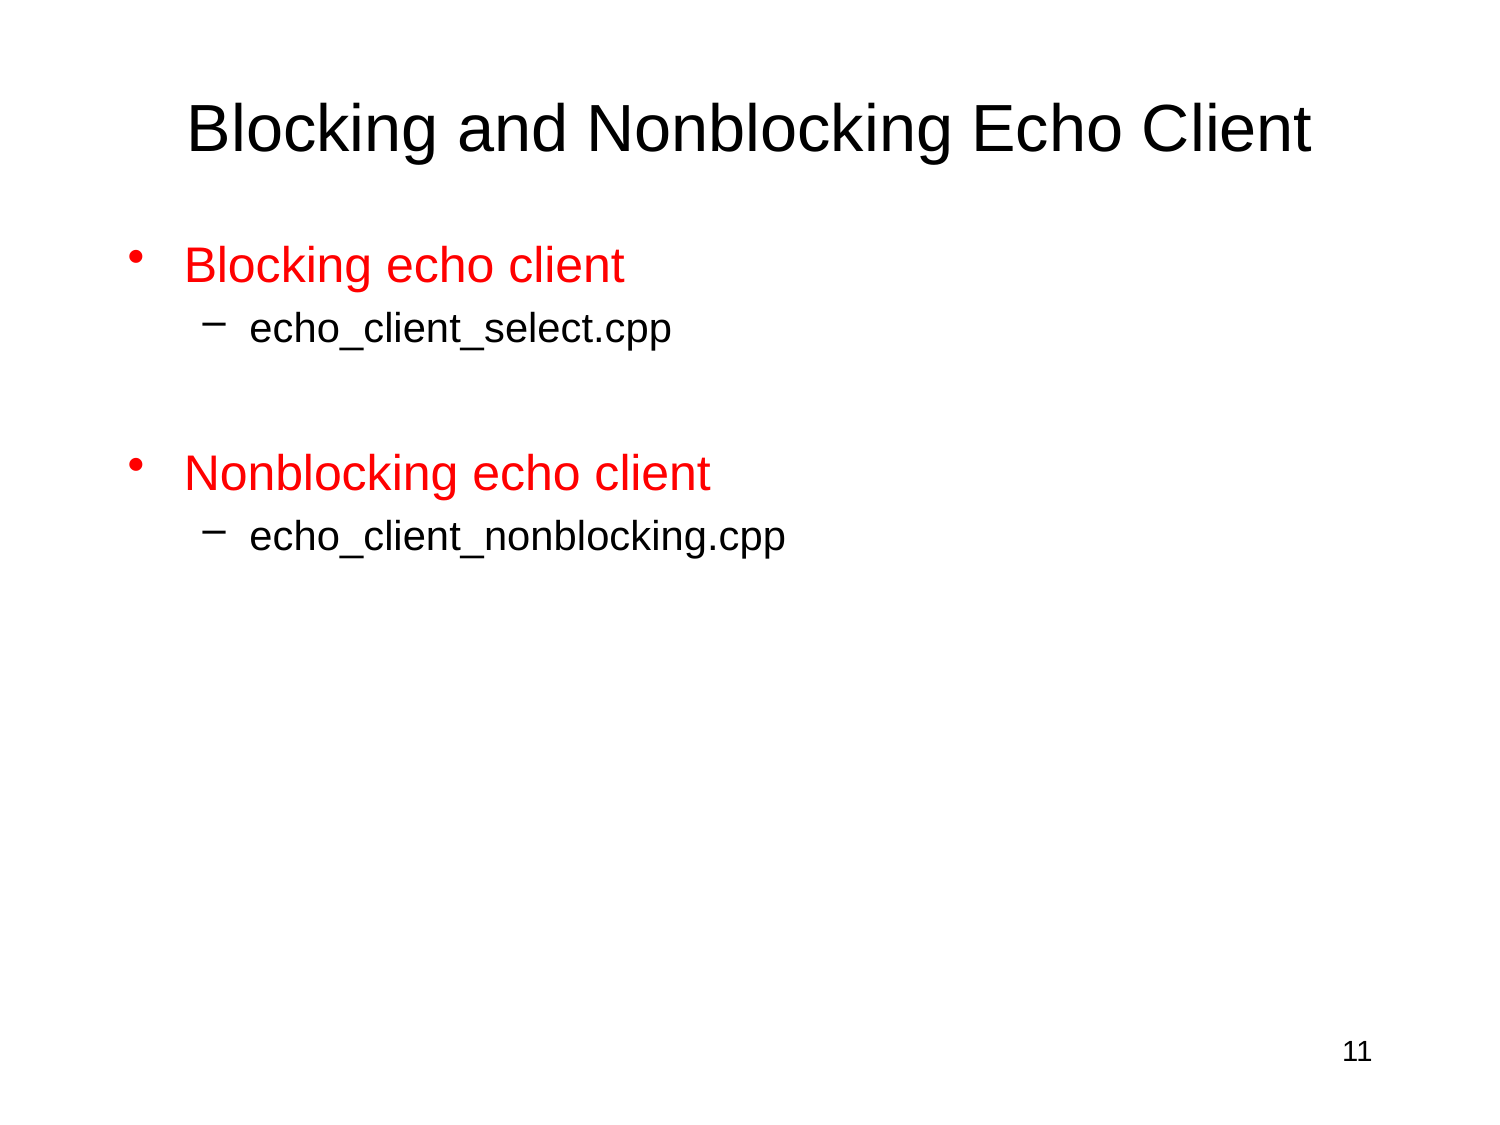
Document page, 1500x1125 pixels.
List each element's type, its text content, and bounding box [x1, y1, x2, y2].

title Blocking and Nonblocking Echo Client [112, 62, 1388, 188]
slide_number 11 [1074, 1024, 1388, 1101]
list Blocking echo client echo_client_select.cpp Nonblocking echo client echo_client_nonblocking.cpp [112, 224, 1388, 1001]
